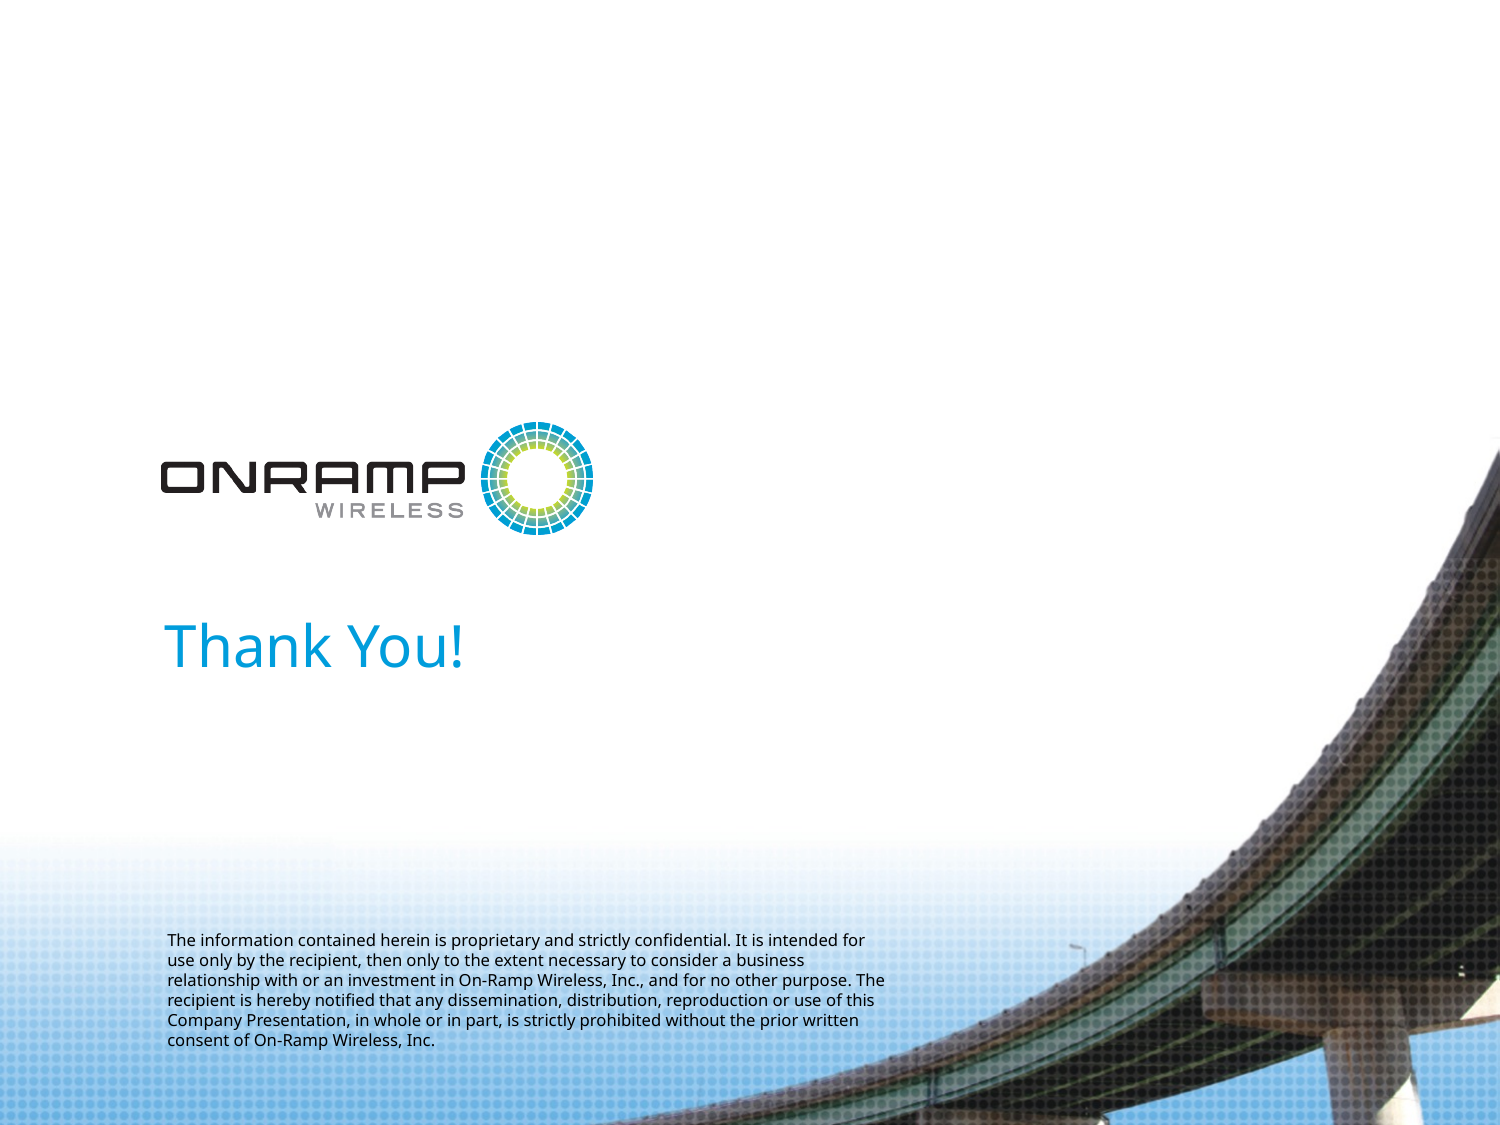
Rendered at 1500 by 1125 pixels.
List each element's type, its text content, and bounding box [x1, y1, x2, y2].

picture [0, 0, 1500, 1125]
title Thank You! [164, 594, 1170, 703]
